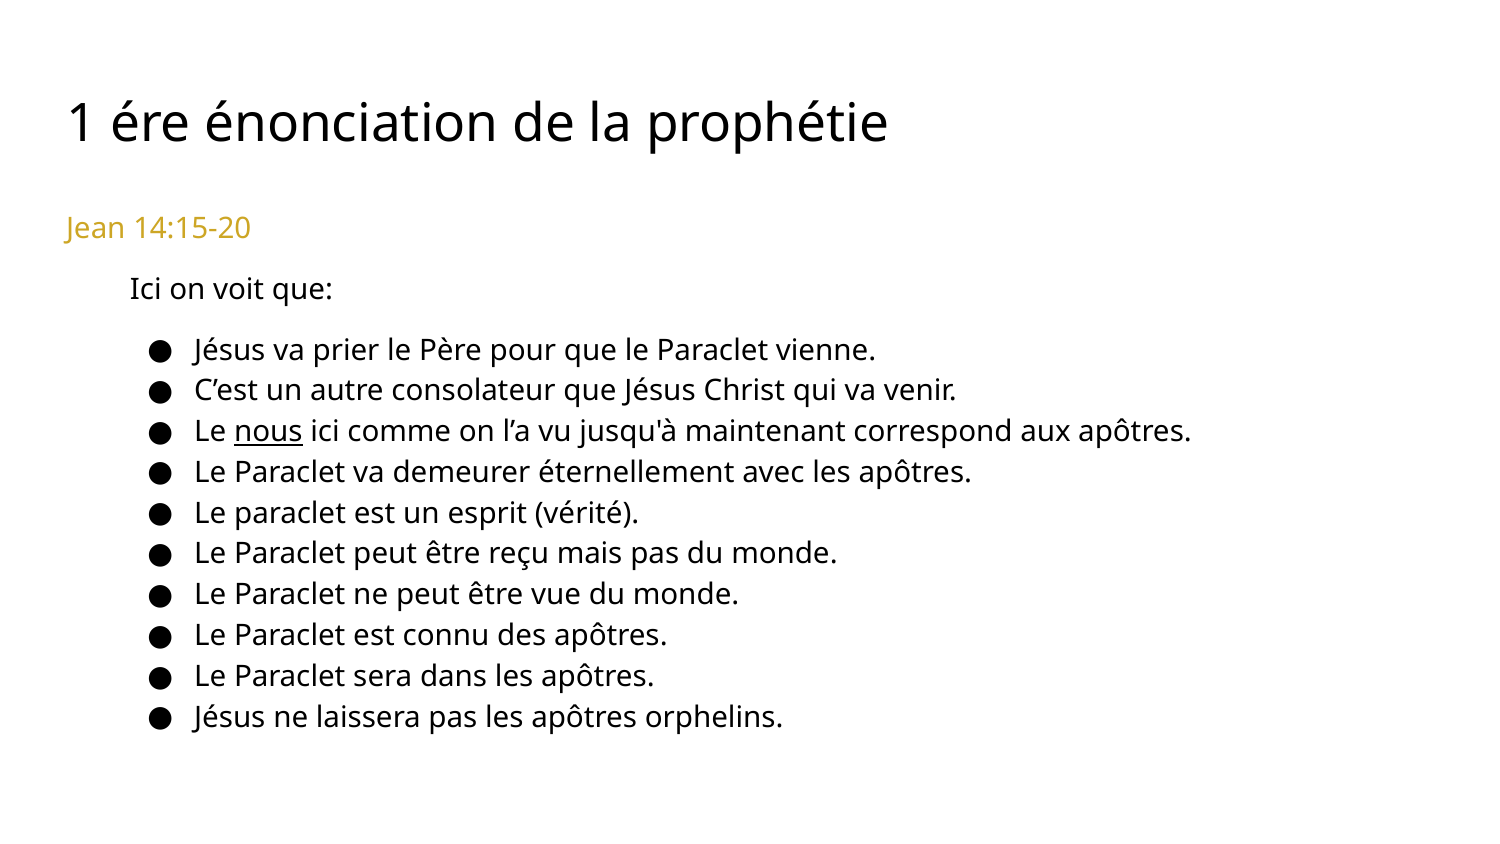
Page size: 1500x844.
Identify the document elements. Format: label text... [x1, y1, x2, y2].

title 1 ére énonciation de la prophétie [51, 72, 1449, 167]
list Jean 14:15-20 Ici on voit que: Jésus va prier le Père pour que le Paraclet vienne. C’est un autre consolateur que Jésus Christ qui va venir. Le nous ici comme on l’a vu jusqu'à maintenant correspond aux apôtres. Le Paraclet va demeurer éternellement avec les apôtres. Le paraclet est un esprit (vérité). Le Paraclet peut être reçu mais pas du monde. Le Paraclet ne peut être vue du monde. Le Paraclet est connu des apôtres. Le Paraclet sera dans les apôtres. Jésus ne laissera pas les apôtres orphelins. [51, 189, 1449, 750]
